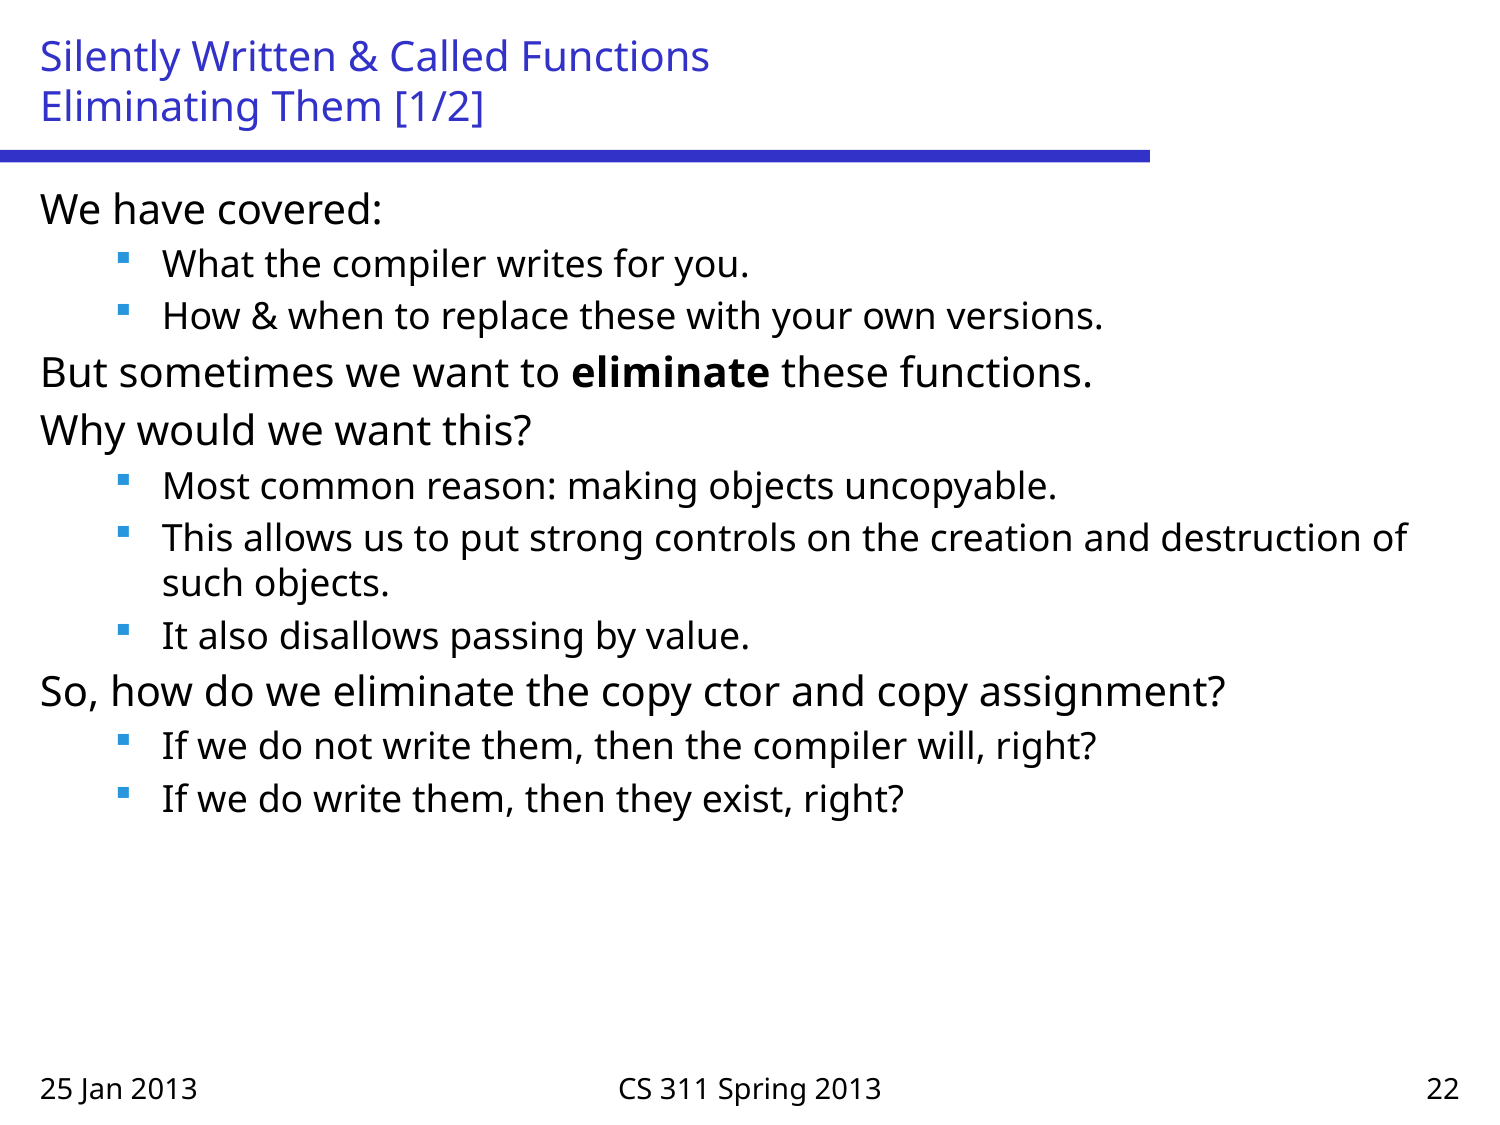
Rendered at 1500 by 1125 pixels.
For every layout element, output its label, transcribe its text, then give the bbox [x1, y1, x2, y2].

slide_number 22 [1125, 1062, 1475, 1113]
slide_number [24, 1062, 375, 1113]
footer CS 311 Spring 2013 [387, 1062, 1113, 1113]
list We have covered: What the compiler writes for you. How & when to replace these with your own versions. But sometimes we want to eliminate these functions. Why would we want this? Most common reason: making objects uncopyable. This allows us to put strong controls on the creation and destruction of such objects. It also disallows passing by value. So, how do we eliminate the copy ctor and copy assignment? If we do not write them, then the compiler will, right? If we do write them, then they exist, right? [24, 174, 1475, 1050]
title Silently Written & Called Functions Eliminating Them [1/2] [24, 24, 1475, 138]
